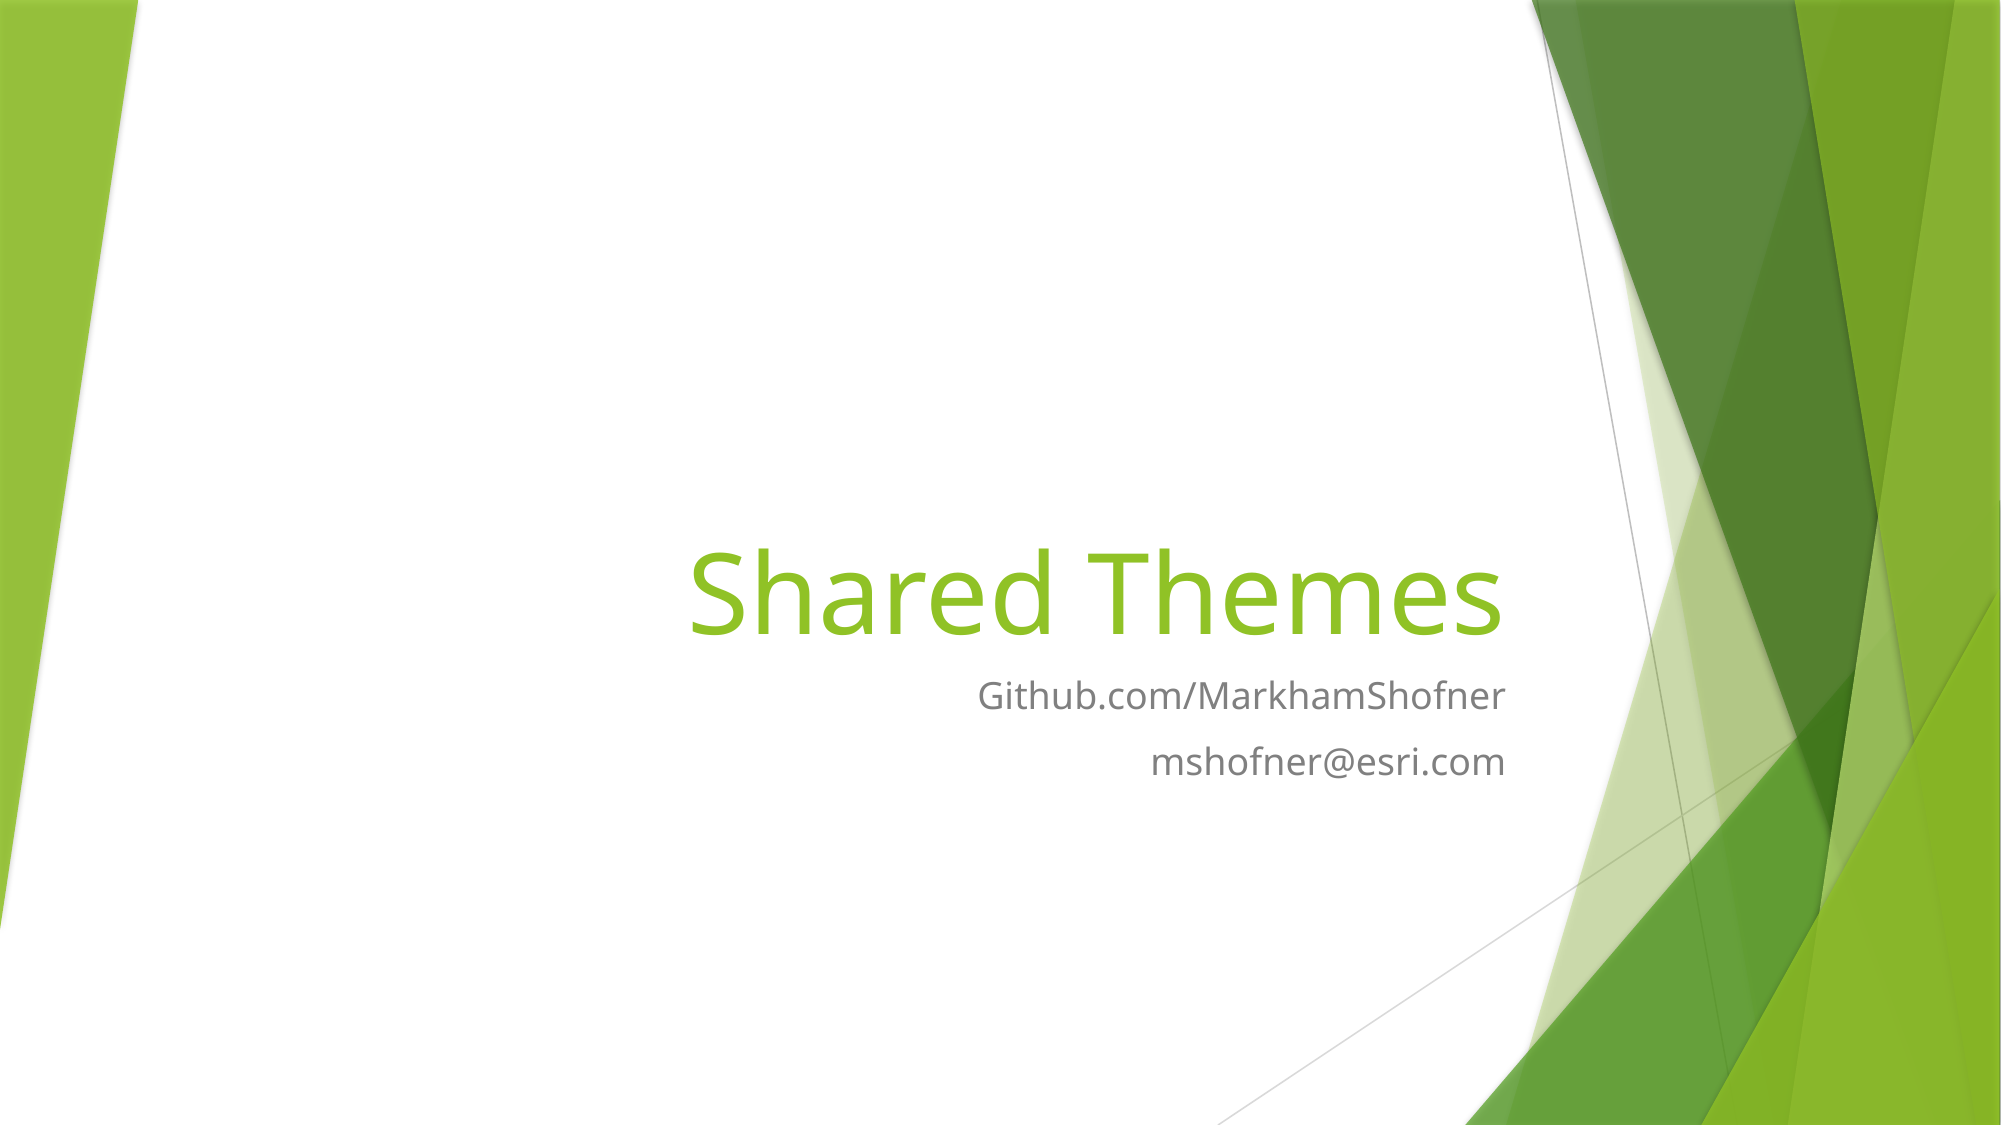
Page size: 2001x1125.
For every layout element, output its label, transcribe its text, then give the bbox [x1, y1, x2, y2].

title Shared Themes [247, 394, 1522, 664]
subtitle Github.com/MarkhamShofner mshofner@esri.com [247, 664, 1522, 845]
